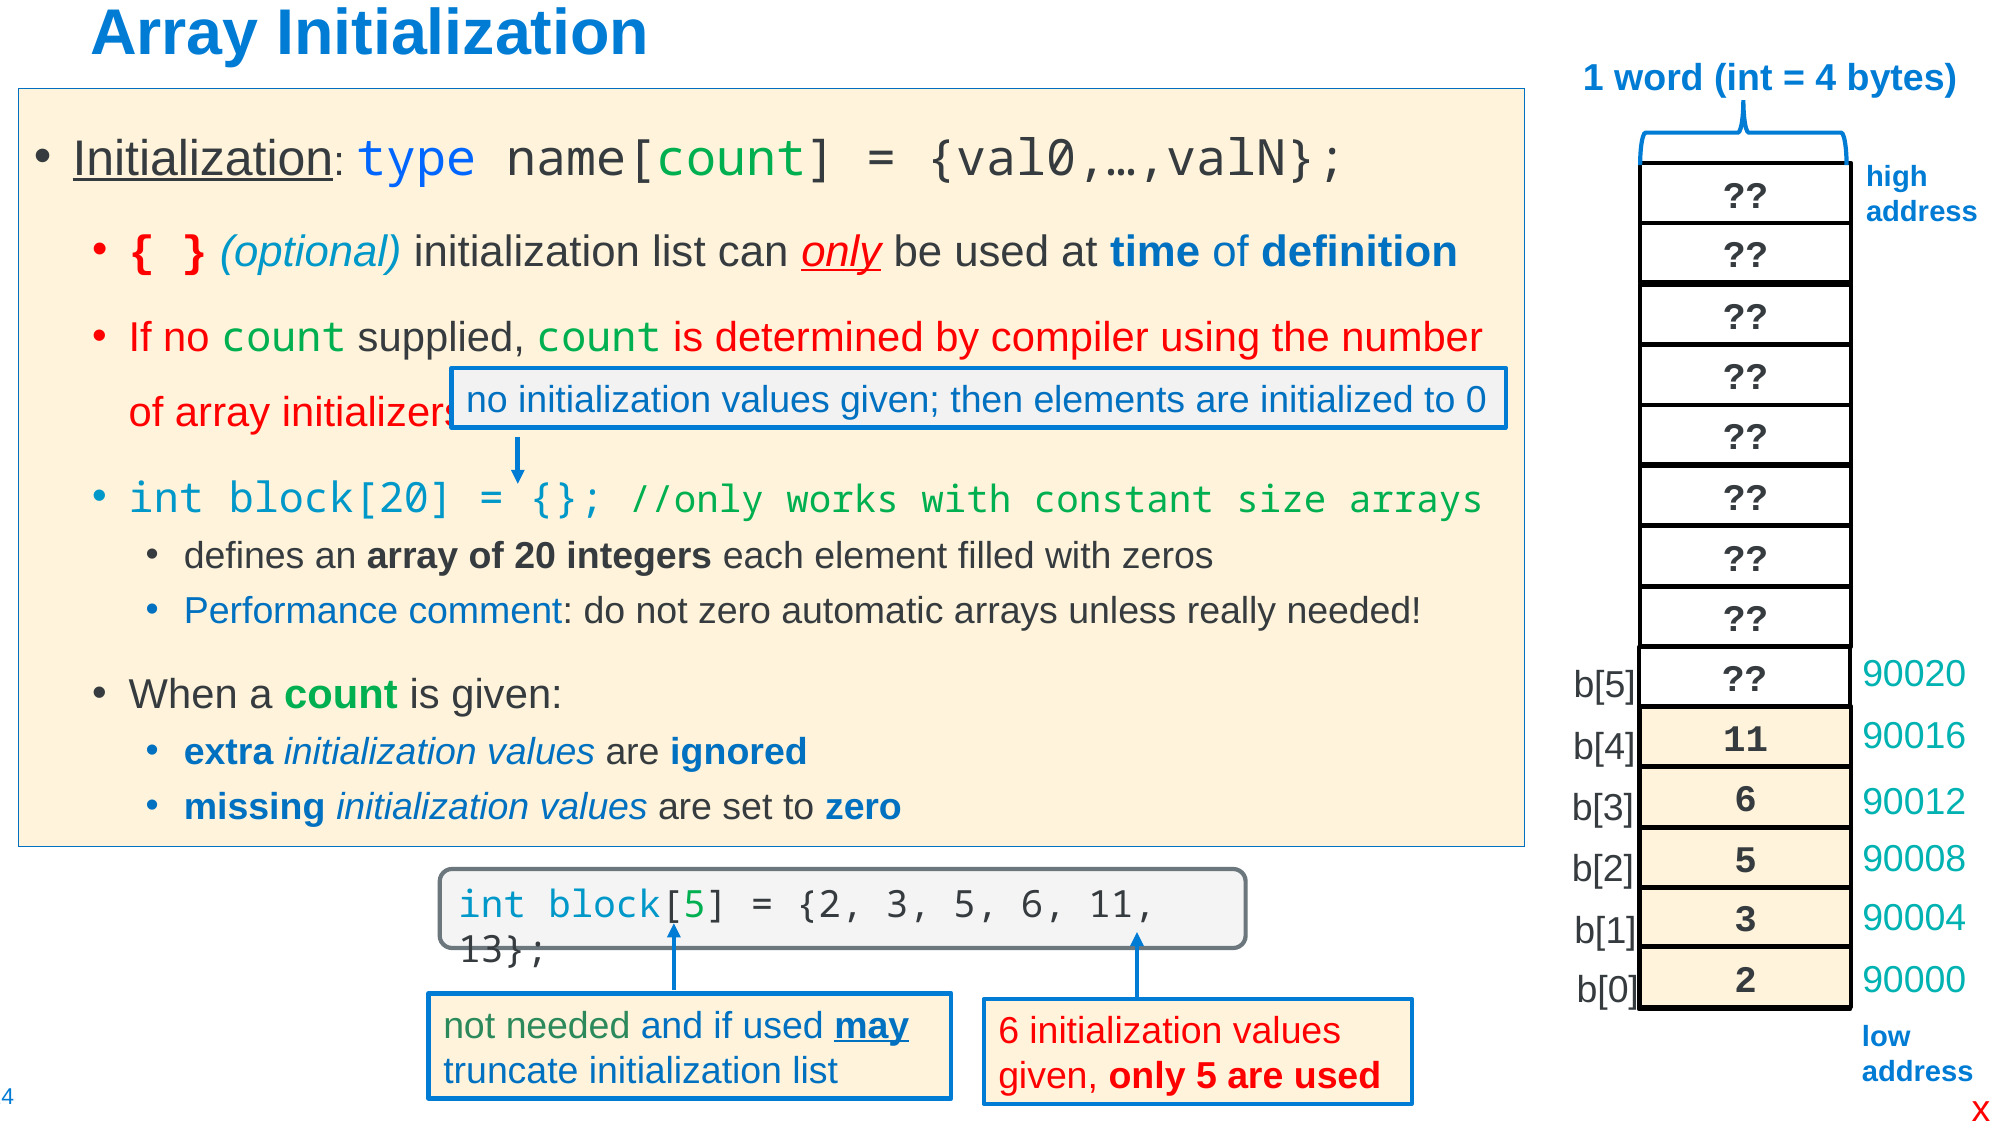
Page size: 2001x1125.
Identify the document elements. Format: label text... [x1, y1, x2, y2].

text_box 1 word (int = 4 bytes) [1568, 45, 1973, 105]
text_box high address [1851, 149, 2000, 235]
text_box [1640, 706, 1852, 1008]
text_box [983, 932, 1412, 1105]
text_box [1639, 105, 1848, 166]
text_box ?? [1640, 284, 1852, 345]
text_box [451, 367, 1506, 484]
text_box ?? [1640, 586, 1852, 647]
text_box 90008 [1853, 830, 1982, 887]
text_box 90012 [1853, 769, 1982, 830]
text_box 90020 [1847, 641, 1982, 702]
text_box ?? [1640, 465, 1852, 526]
text_box ?? [1640, 405, 1852, 465]
list Initialization: type name[count] = {val0,…,valN}; { } (optional) initialization list can only be used at time of definition If no count supplied, count is determined by compiler using the number of array initializers int block[20] = {}; //only works with constant size arrays defines an array of 20 integers each element filled with zeros Performance comment: do not zero automatic arrays unless really needed! When a count is given: extra initialization values are ignored missing initialization values are set to zero [18, 88, 1525, 847]
text_box 90016 [1851, 703, 1982, 764]
text_box int block[5] = {2, 3, 5, 6, 11, 13}; [439, 868, 1246, 949]
text_box ?? [1640, 345, 1852, 405]
text_box 90004 [1853, 887, 1982, 946]
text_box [1557, 652, 1683, 1019]
text_box 90000 [1853, 948, 1982, 1008]
text_box x [1956, 1076, 2000, 1125]
text_box ?? [1640, 223, 1852, 283]
title Array Initialization [75, 24, 1801, 77]
text_box ?? [1639, 647, 1851, 704]
text_box low address [1847, 1009, 1989, 1095]
text_box ?? [1640, 526, 1852, 586]
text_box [428, 923, 952, 1100]
text_box ?? [1640, 163, 1851, 223]
